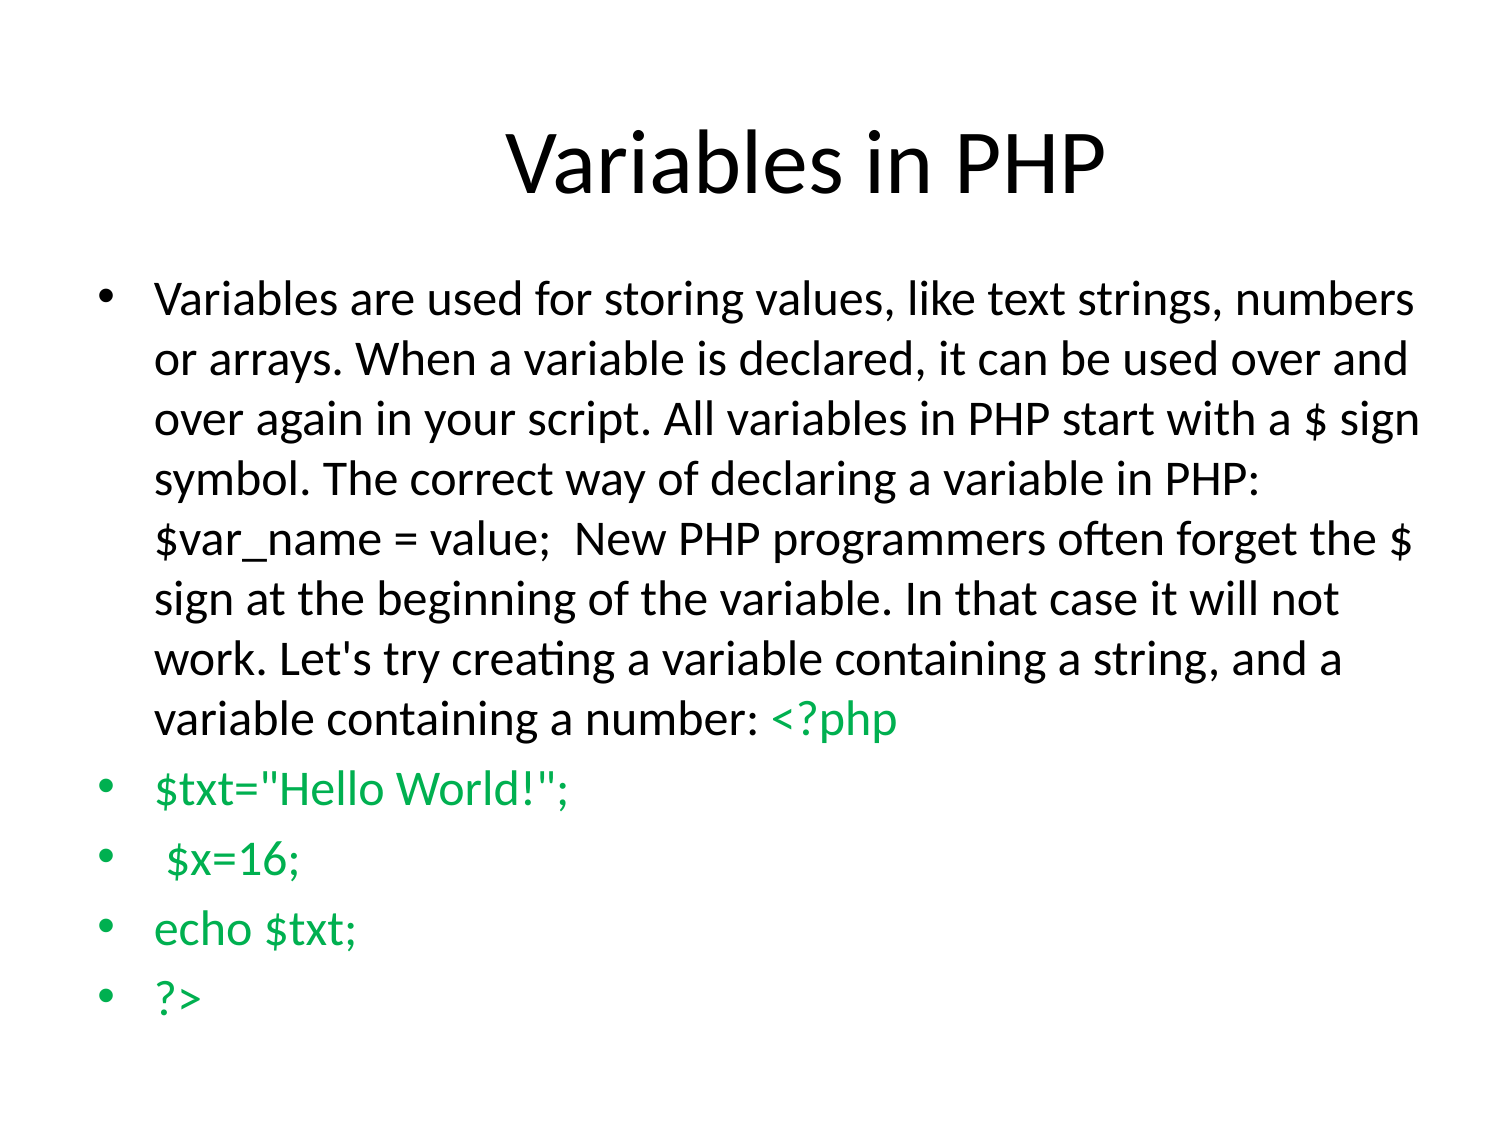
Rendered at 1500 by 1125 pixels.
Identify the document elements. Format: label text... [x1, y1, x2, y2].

title Variables in PHP [198, 84, 1416, 231]
list Variables are used for storing values, like text strings, numbers or arrays. When a variable is declared, it can be used over and over again in your script. All variables in PHP start with a $ sign symbol. The correct way of declaring a variable in PHP: $var_name = value; New PHP programmers often forget the $ sign at the beginning of the variable. In that case it will not work. Let's try creating a variable containing a string, and a variable containing a number: <?php $txt="Hello World!"; $x=16; echo $txt; ?> [82, 257, 1460, 1097]
